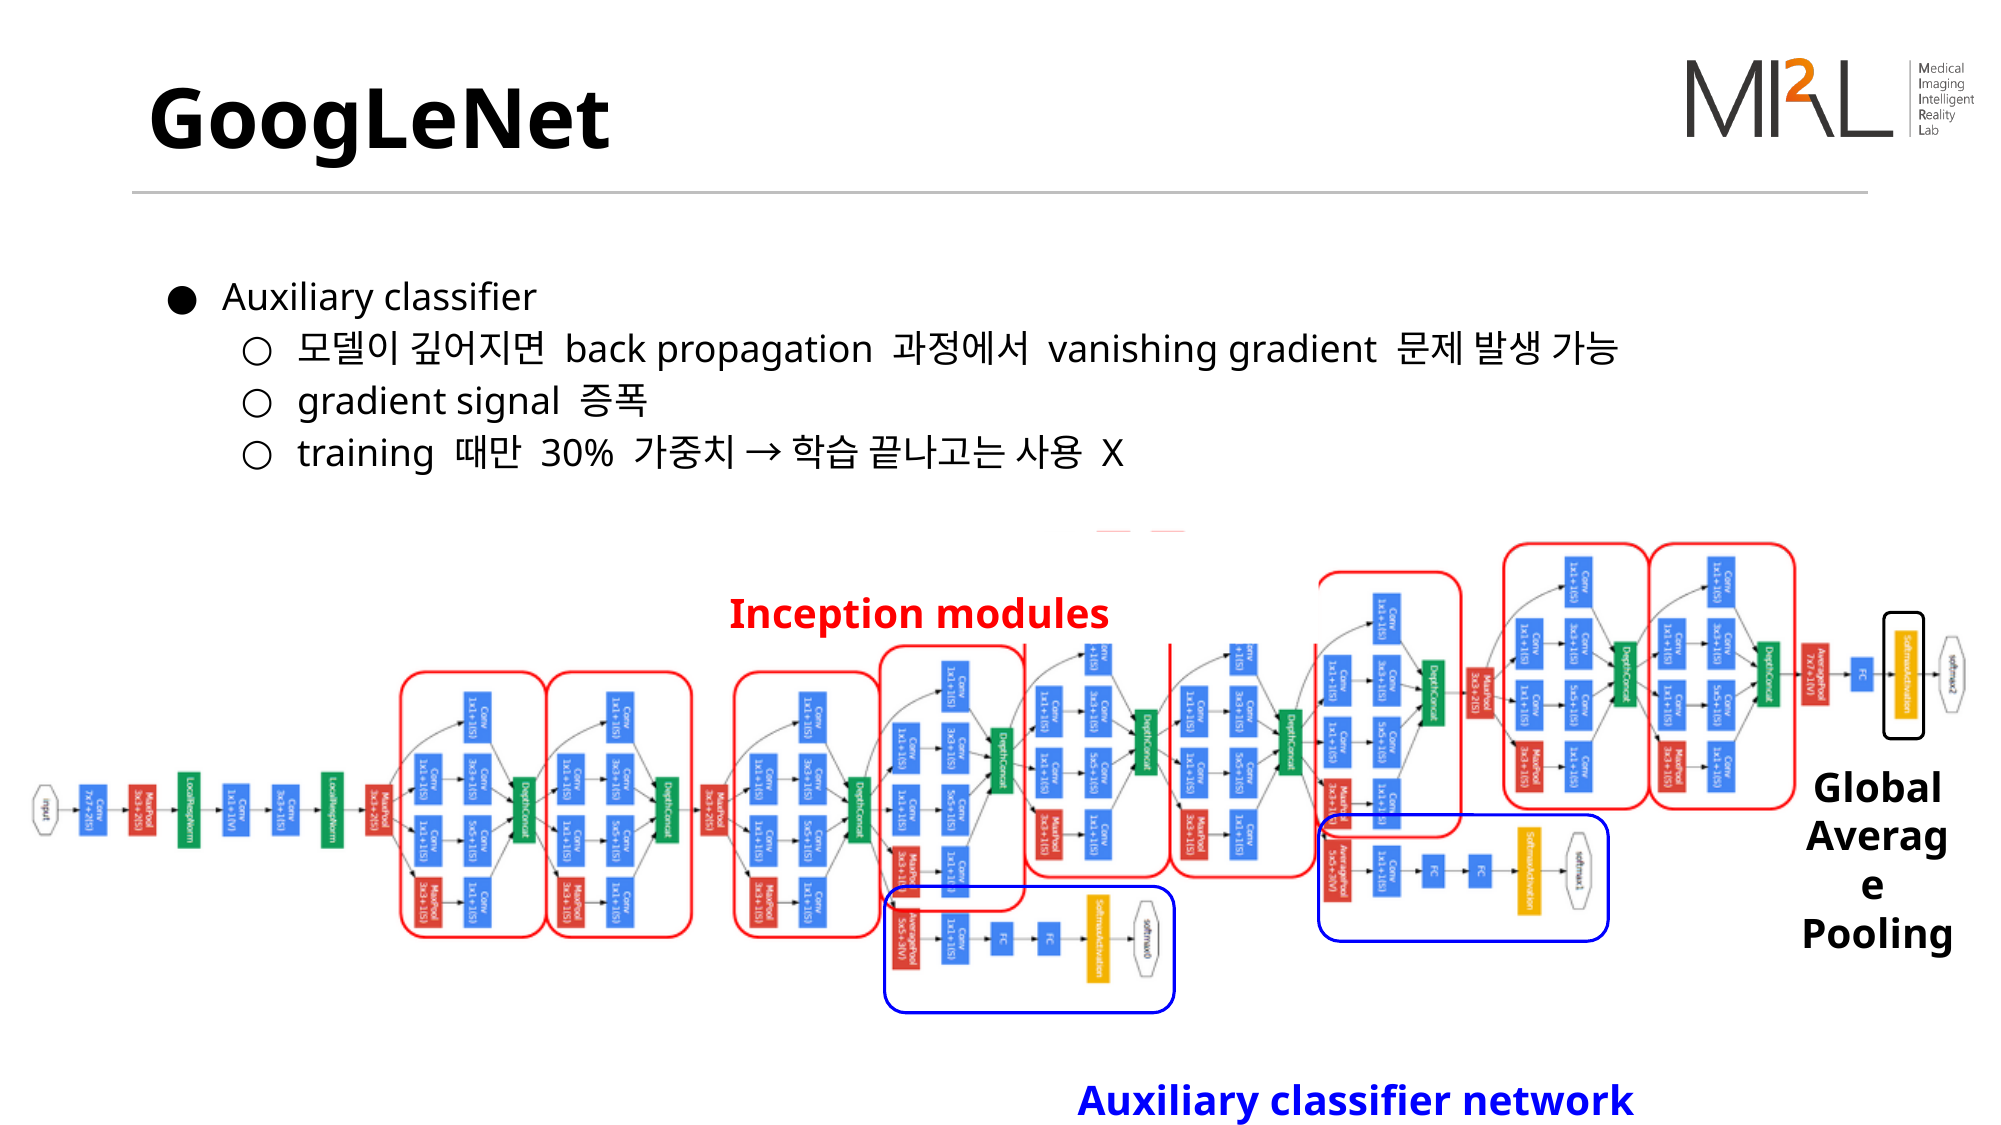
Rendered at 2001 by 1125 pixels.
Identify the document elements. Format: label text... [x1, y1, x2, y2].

text_box GoogLeNet [132, 57, 1106, 173]
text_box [24, 507, 1976, 1084]
picture [1687, 58, 1975, 138]
text_box Auxiliary classifier 모델이 깊어지면 back propagation 과정에서 vanishing gradient 문제 발생 가능 gradient signal 증폭 training 때만 30% 가중치 → 학습 끝나고는 사용 X [132, 259, 1868, 507]
